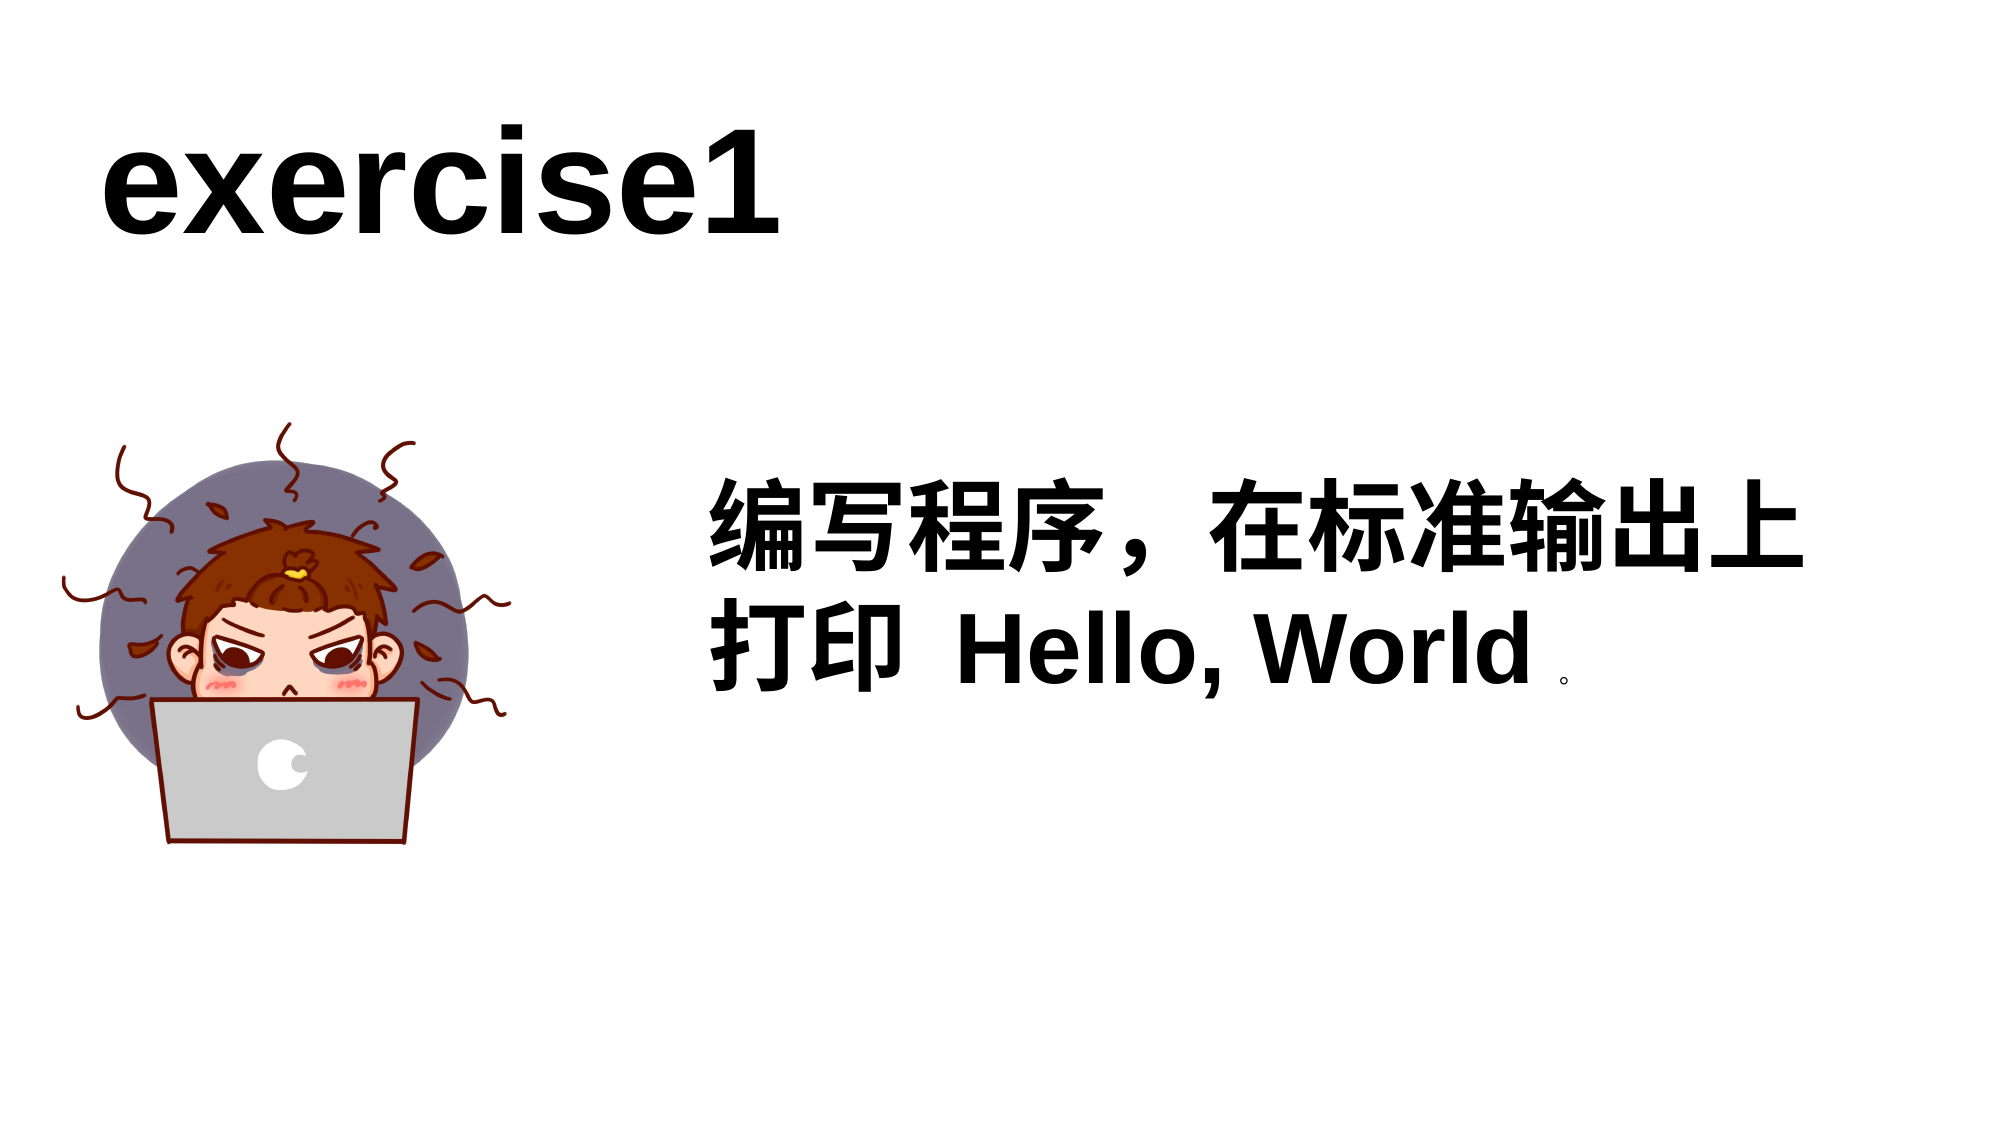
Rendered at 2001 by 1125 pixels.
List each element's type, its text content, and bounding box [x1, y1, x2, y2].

picture [34, 393, 547, 907]
text_box exercise1 [84, 76, 927, 272]
text_box 编写程序，在标准输出上打印 Hello, World。 [692, 456, 1865, 711]
